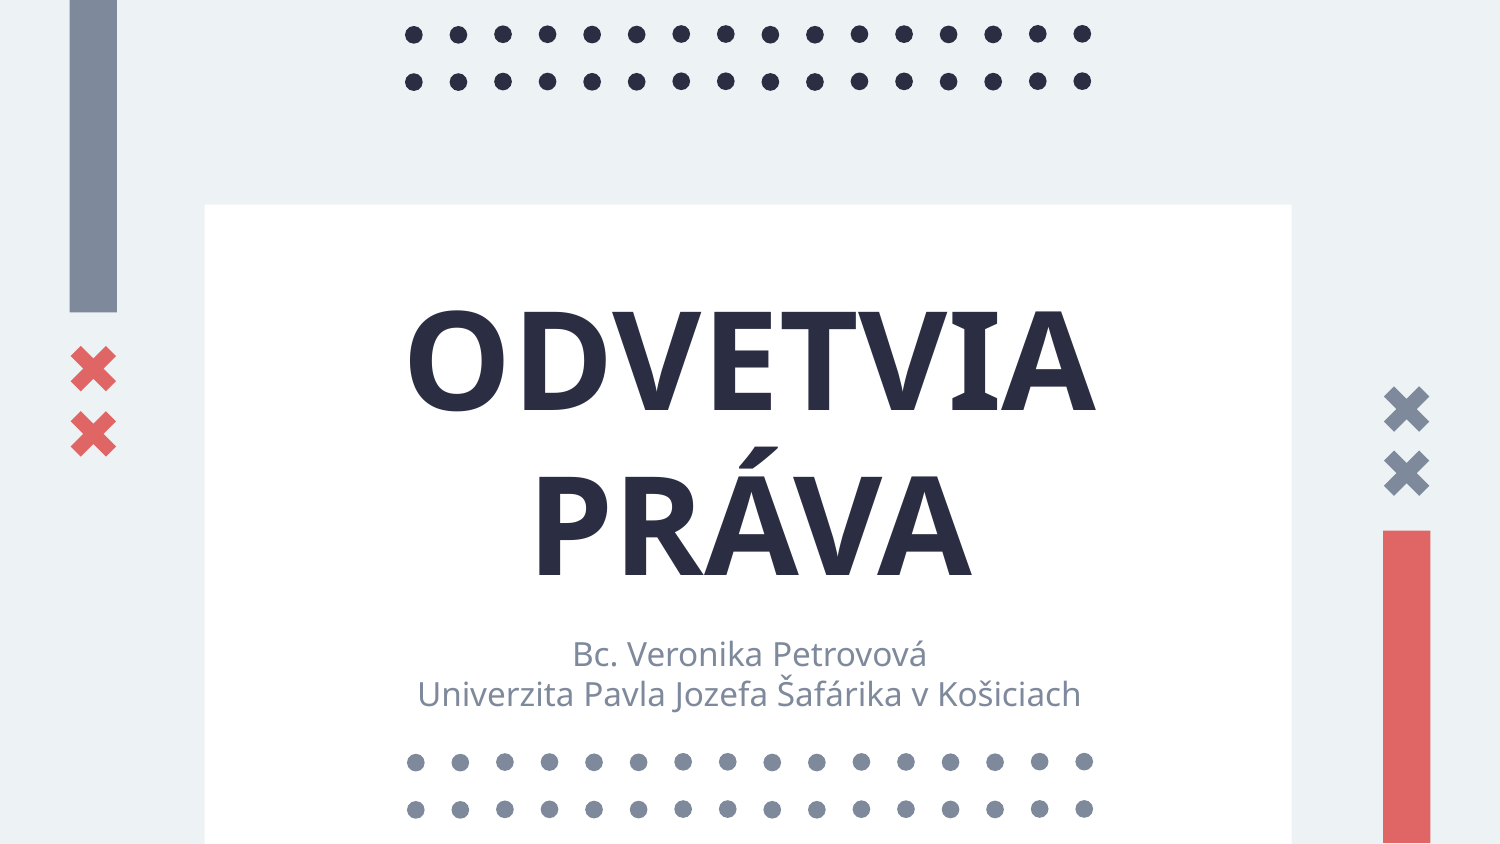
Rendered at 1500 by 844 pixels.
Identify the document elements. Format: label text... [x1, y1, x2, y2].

subtitle Bc. Veronika Petrovová Univerzita Pavla Jozefa Šafárika v Košiciach [312, 617, 1188, 676]
title ODVETVIA PRÁVA [292, 270, 1208, 618]
